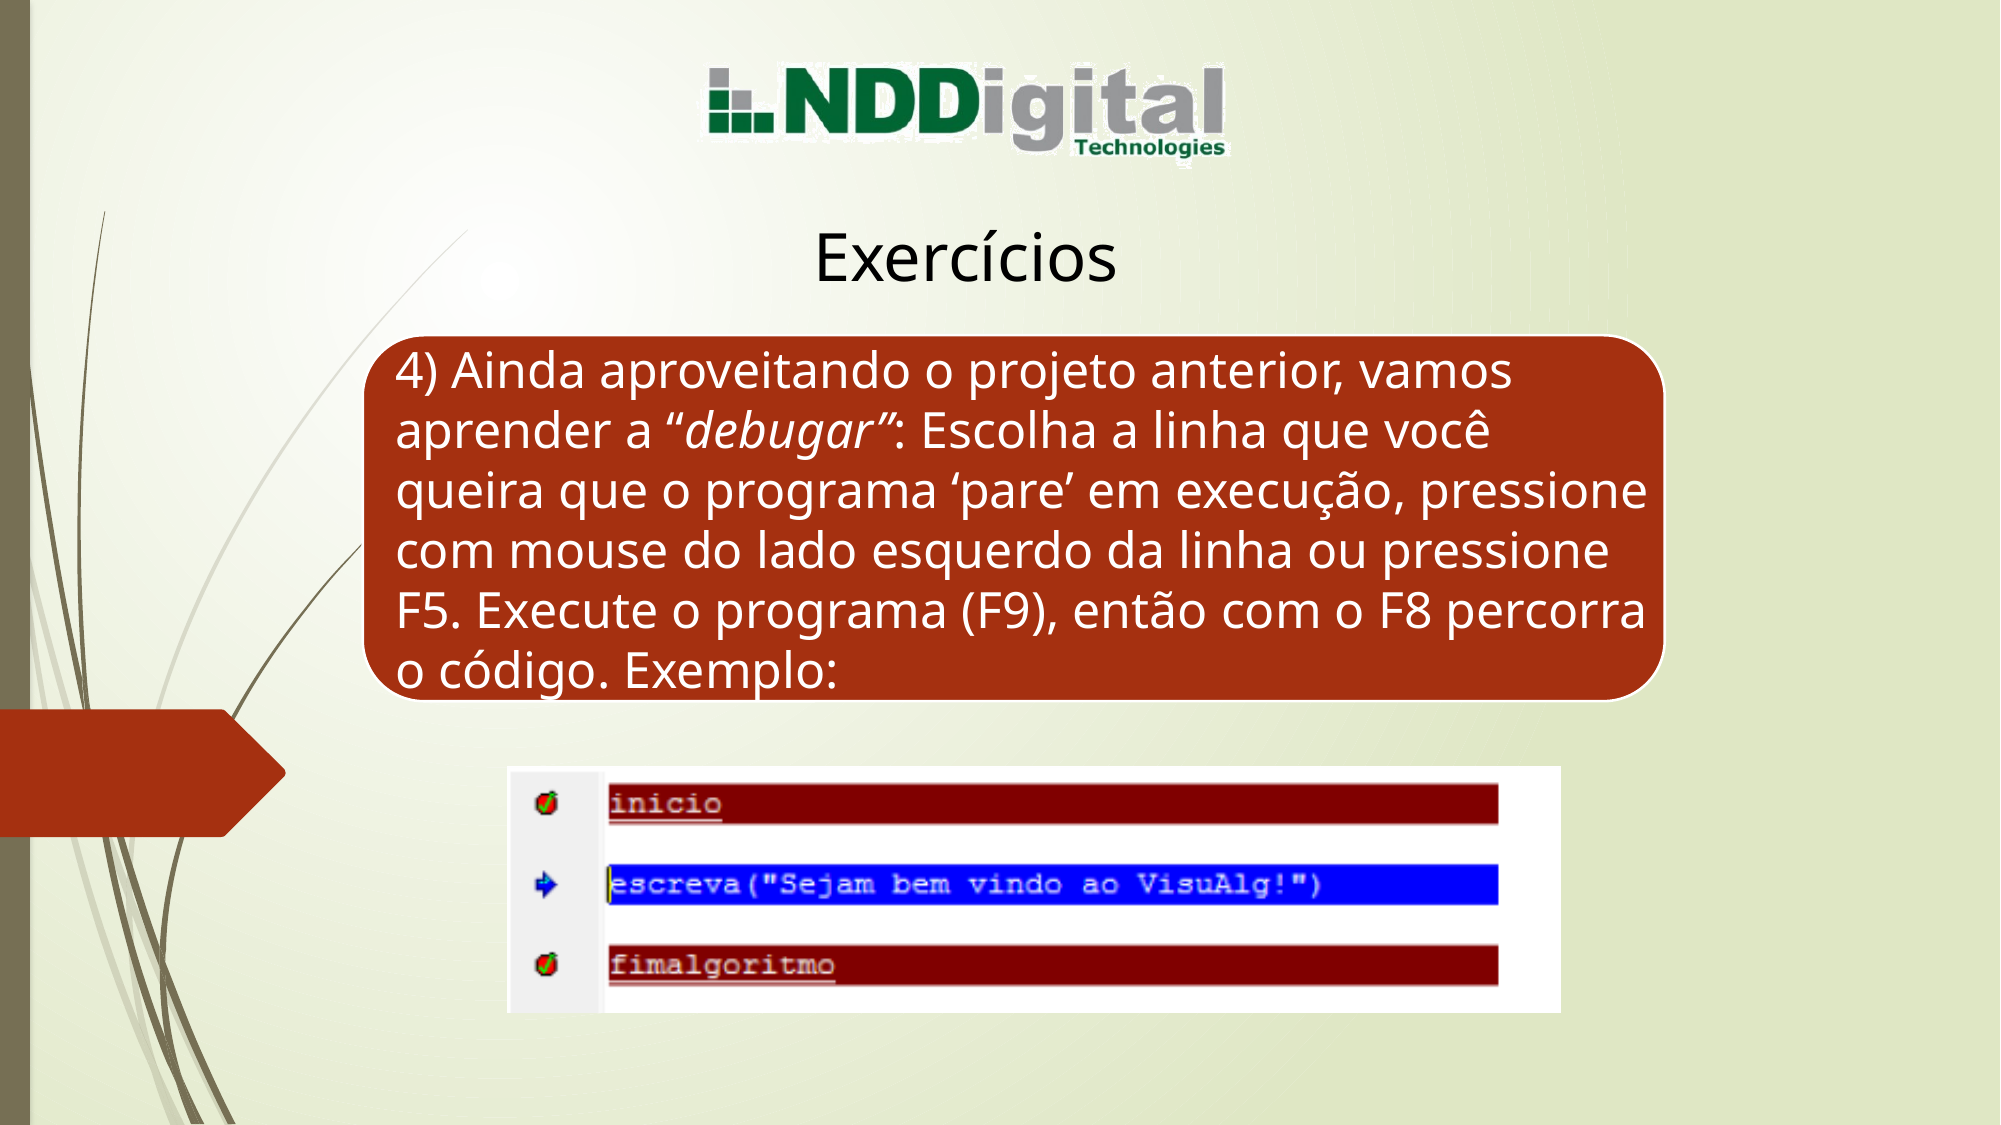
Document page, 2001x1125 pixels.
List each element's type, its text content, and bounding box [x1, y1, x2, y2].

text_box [362, 334, 1665, 702]
text_box Exercícios [753, 188, 1180, 304]
picture [684, 0, 1248, 180]
picture [507, 766, 1562, 1013]
